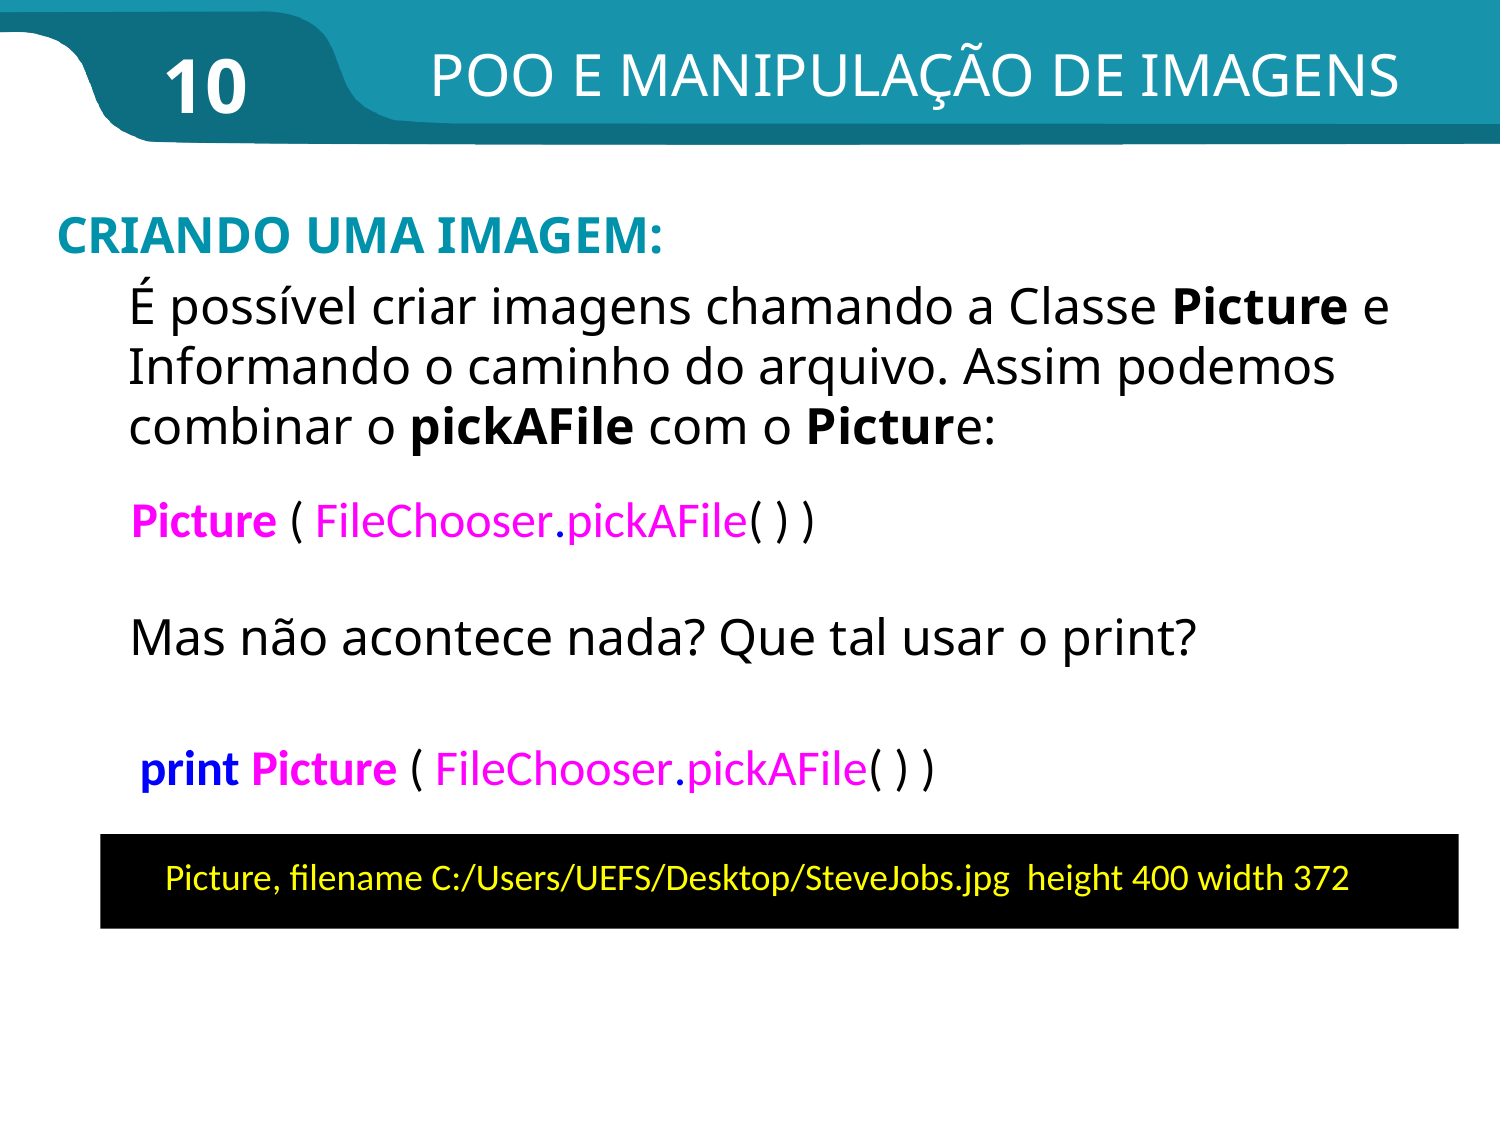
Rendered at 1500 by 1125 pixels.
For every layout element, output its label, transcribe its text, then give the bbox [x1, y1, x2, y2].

picture [0, 0, 1500, 145]
list POO E MANIPULAÇÃO DE IMAGENS [360, 30, 1471, 126]
text_box print Picture ( FileChooser.pickAFile( ) ) [127, 727, 949, 803]
text_box Picture, filename C:/Users/UEFS/Desktop/SteveJobs.jpg height 400 width 372 [150, 845, 1367, 906]
text_box É possível criar imagens chamando a Classe Picture e Informando o caminho do arquivo. Assim podemos combinar o pickAFile com o Picture: [114, 267, 1406, 462]
text_box CRIANDO UMA IMAGEM: [41, 196, 1459, 271]
text_box Picture ( FileChooser.pickAFile( ) ) [118, 479, 829, 555]
text_box [98, 832, 1461, 931]
text_box Mas não acontece nada? Que tal usar o print? [114, 597, 1213, 673]
list 10 [147, 31, 337, 126]
